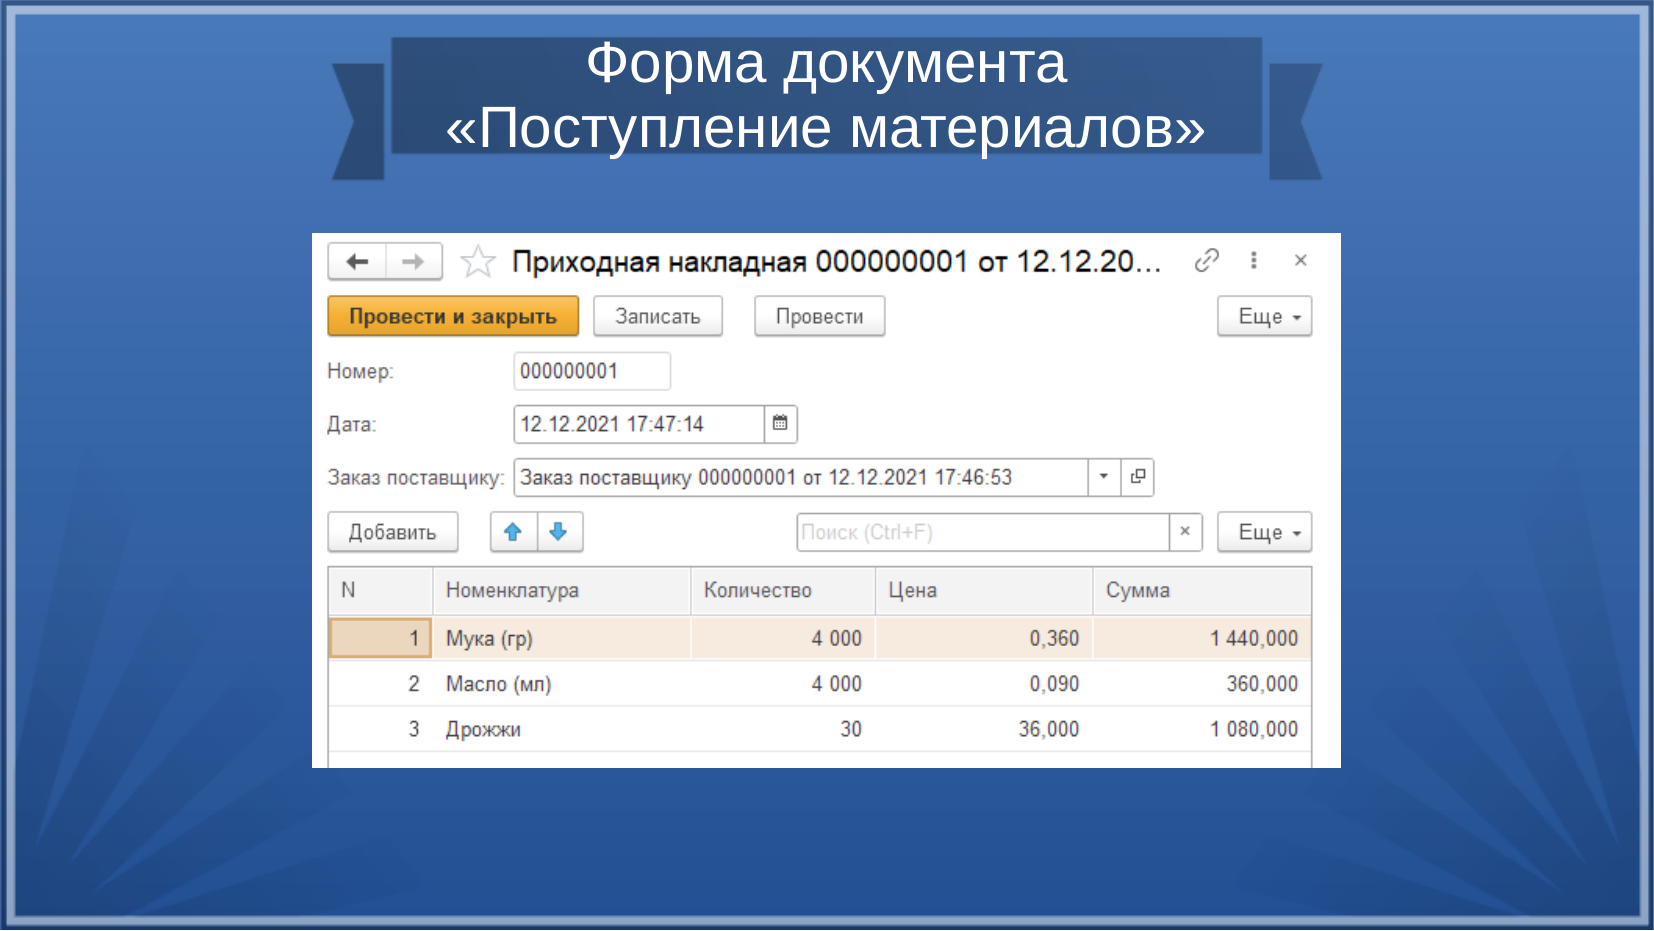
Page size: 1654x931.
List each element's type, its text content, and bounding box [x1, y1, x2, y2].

text_box Форма документа «Поступление материалов» [389, 29, 1264, 160]
picture [0, 0, 1654, 930]
